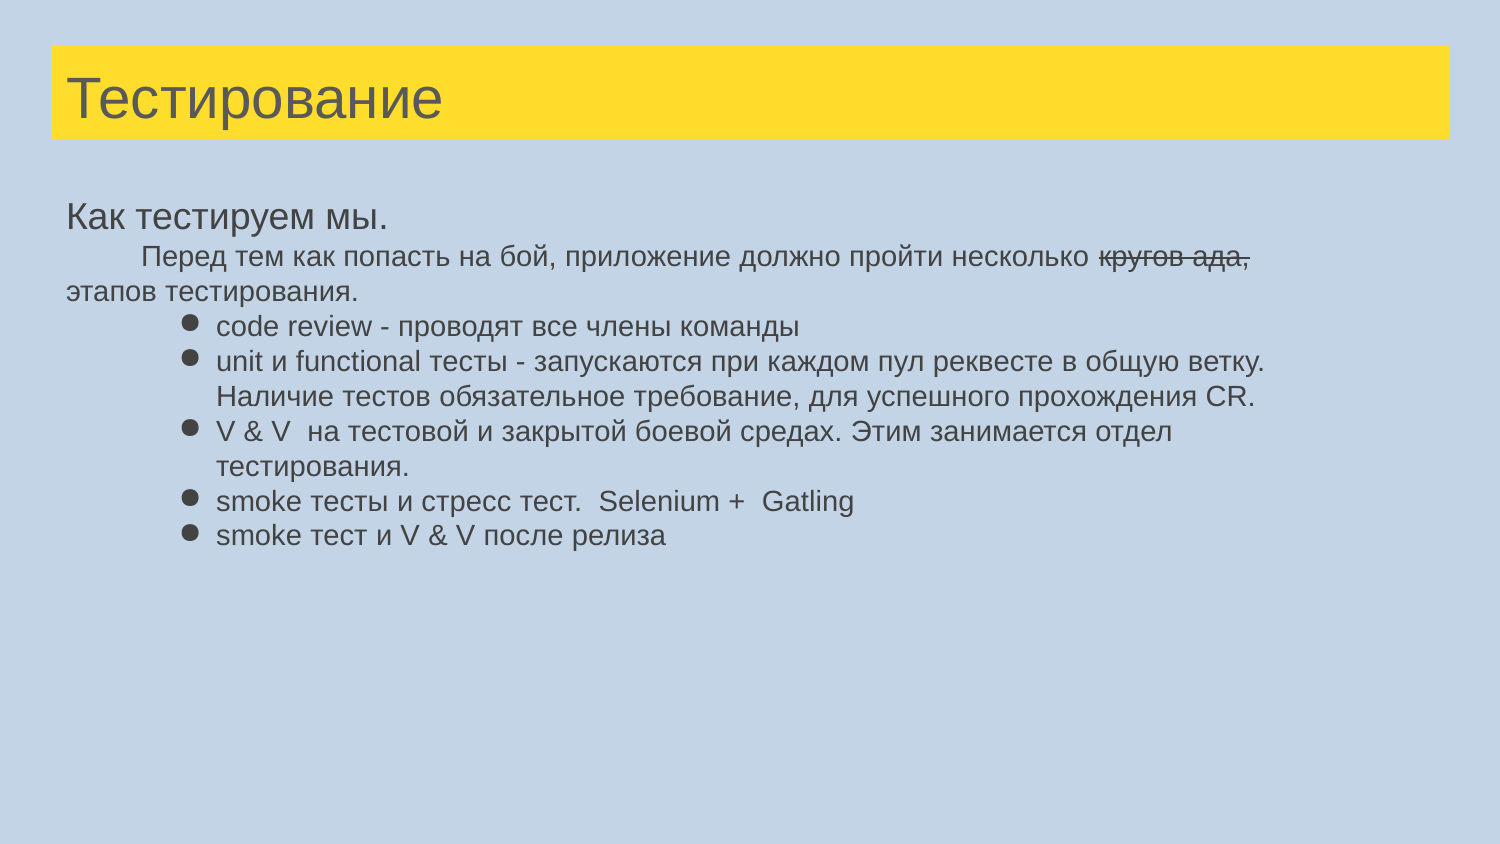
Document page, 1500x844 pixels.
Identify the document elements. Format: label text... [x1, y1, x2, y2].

title Тестирование [51, 45, 1449, 140]
text_box Как тестируем мы. Перед тем как попасть на бой, приложение должно пройти несколько кругов ада, этапов тестирования. сode review - проводят все члены команды unit и functional тесты - запускаются при каждом пул реквесте в общую ветку. Наличие тестов обязательное требование, для успешного прохождения CR. V & V на тестовой и закрытой боевой средах. Этим занимается отдел тестирования. smoke тесты и стресс тест. Selenium + Gatling smoke тест и V & V после релиза [51, 177, 1344, 565]
